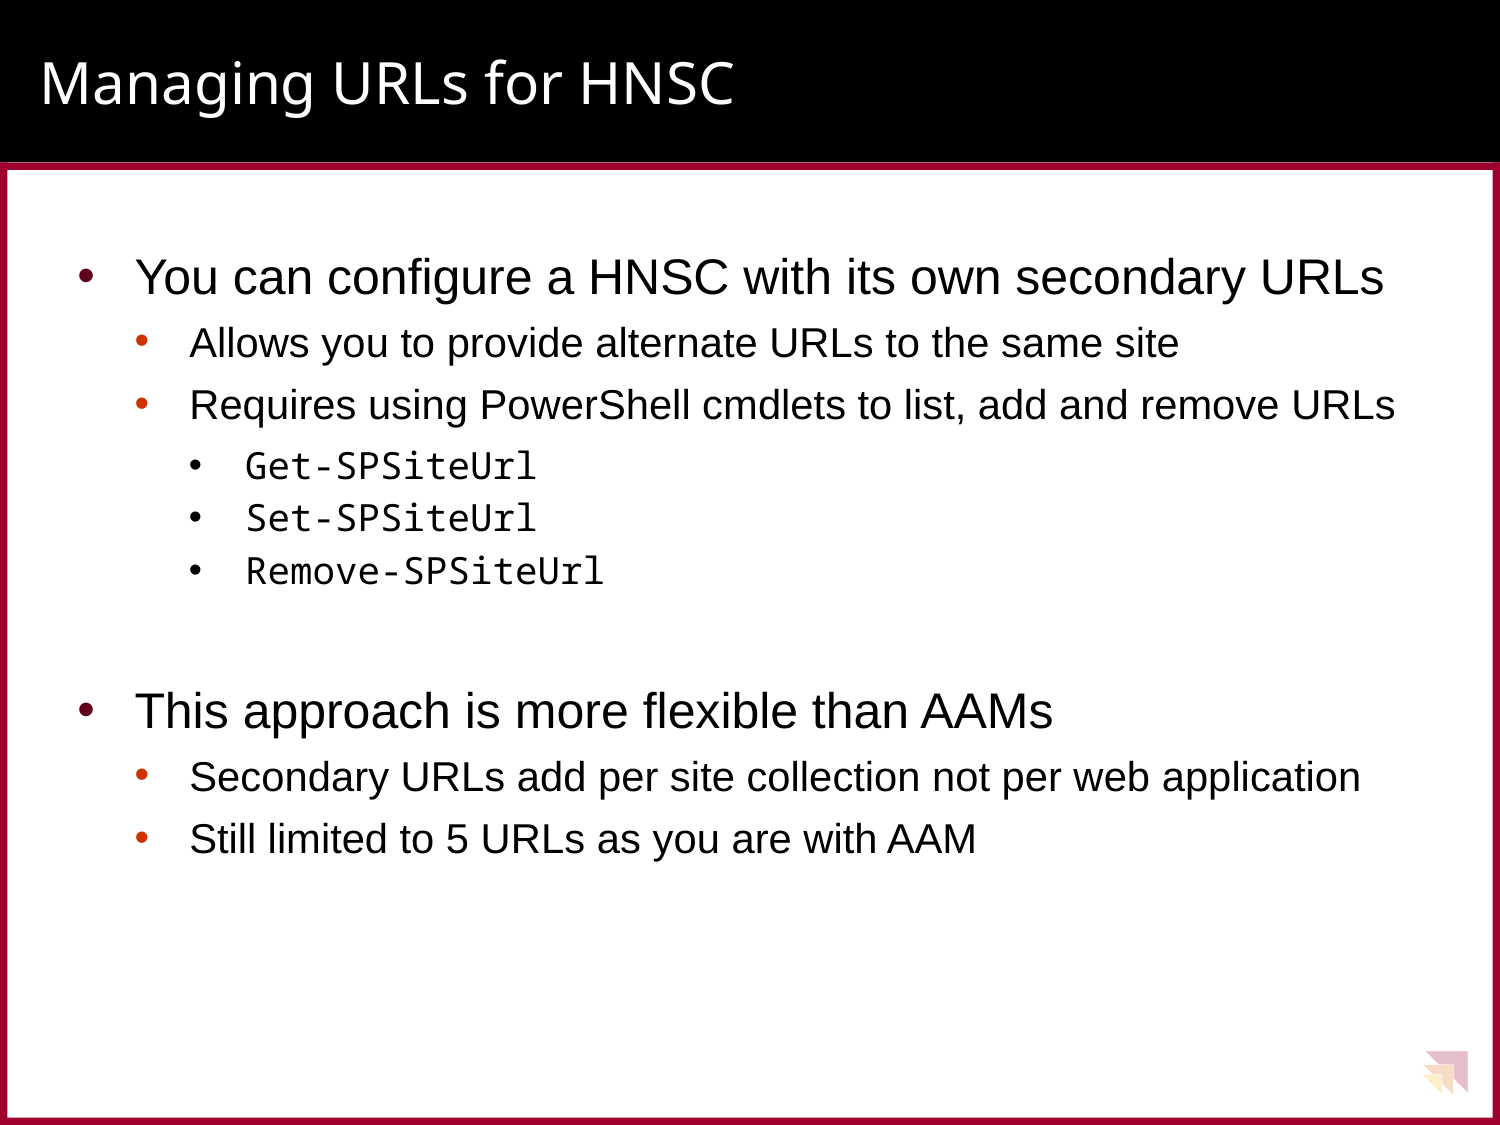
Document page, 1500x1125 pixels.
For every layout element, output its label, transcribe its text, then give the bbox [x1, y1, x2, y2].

list You can configure a HNSC with its own secondary URLs Allows you to provide alternate URLs to the same site Requires using PowerShell cmdlets to list, add and remove URLs Get-SPSiteUrl Set-SPSiteUrl Remove-SPSiteUrl This approach is more flexible than AAMs Secondary URLs add per site collection not per web application Still limited to 5 URLs as you are with AAM [62, 237, 1438, 1088]
title Managing URLs for HNSC [24, 12, 1438, 150]
